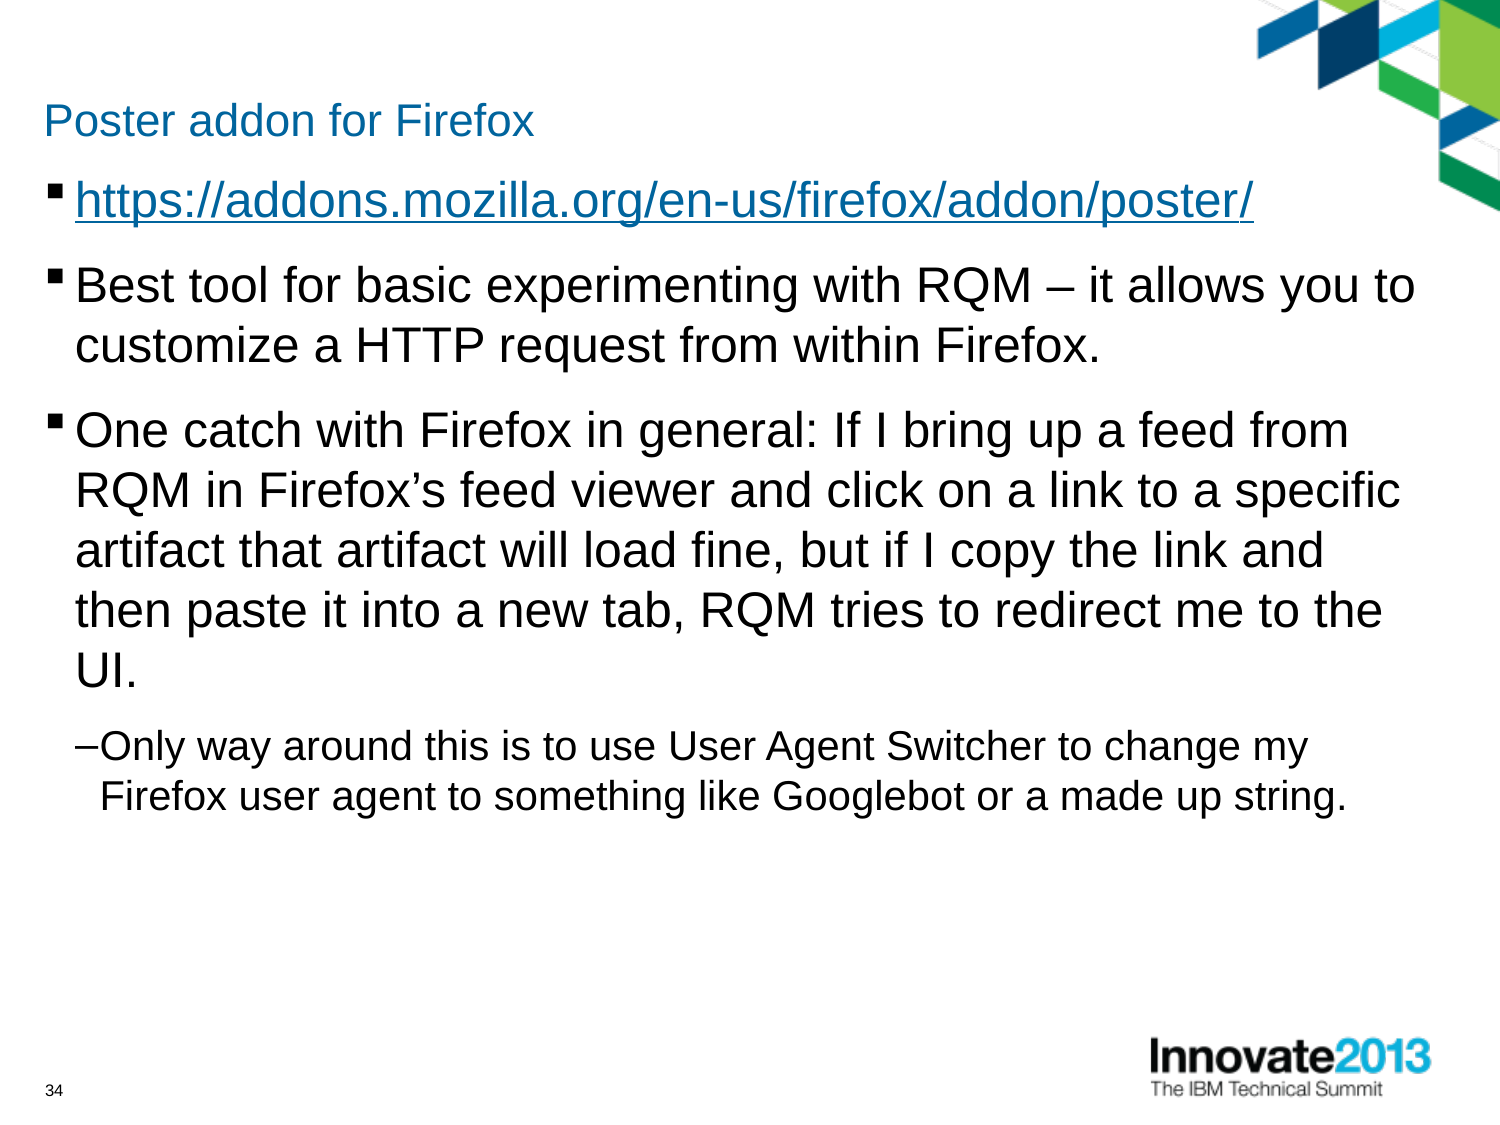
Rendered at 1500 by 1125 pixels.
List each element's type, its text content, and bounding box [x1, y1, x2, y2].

picture [1150, 1034, 1433, 1105]
list https://addons.mozilla.org/en-us/firefox/addon/poster/ Best tool for basic experimenting with RQM – it allows you to customize a HTTP request from within Firefox. One catch with Firefox in general: If I bring up a feed from RQM in Firefox’s feed viewer and click on a link to a specific artifact that artifact will load fine, but if I copy the link and then paste it into a new tab, RQM tries to redirect me to the UI. Only way around this is to use User Agent Switcher to change my Firefox user agent to something like Googlebot or a made up string. [28, 160, 1439, 1007]
slide_number 34 [29, 1072, 91, 1103]
picture [1254, 0, 1500, 219]
title Poster addon for Firefox [28, 88, 1247, 154]
